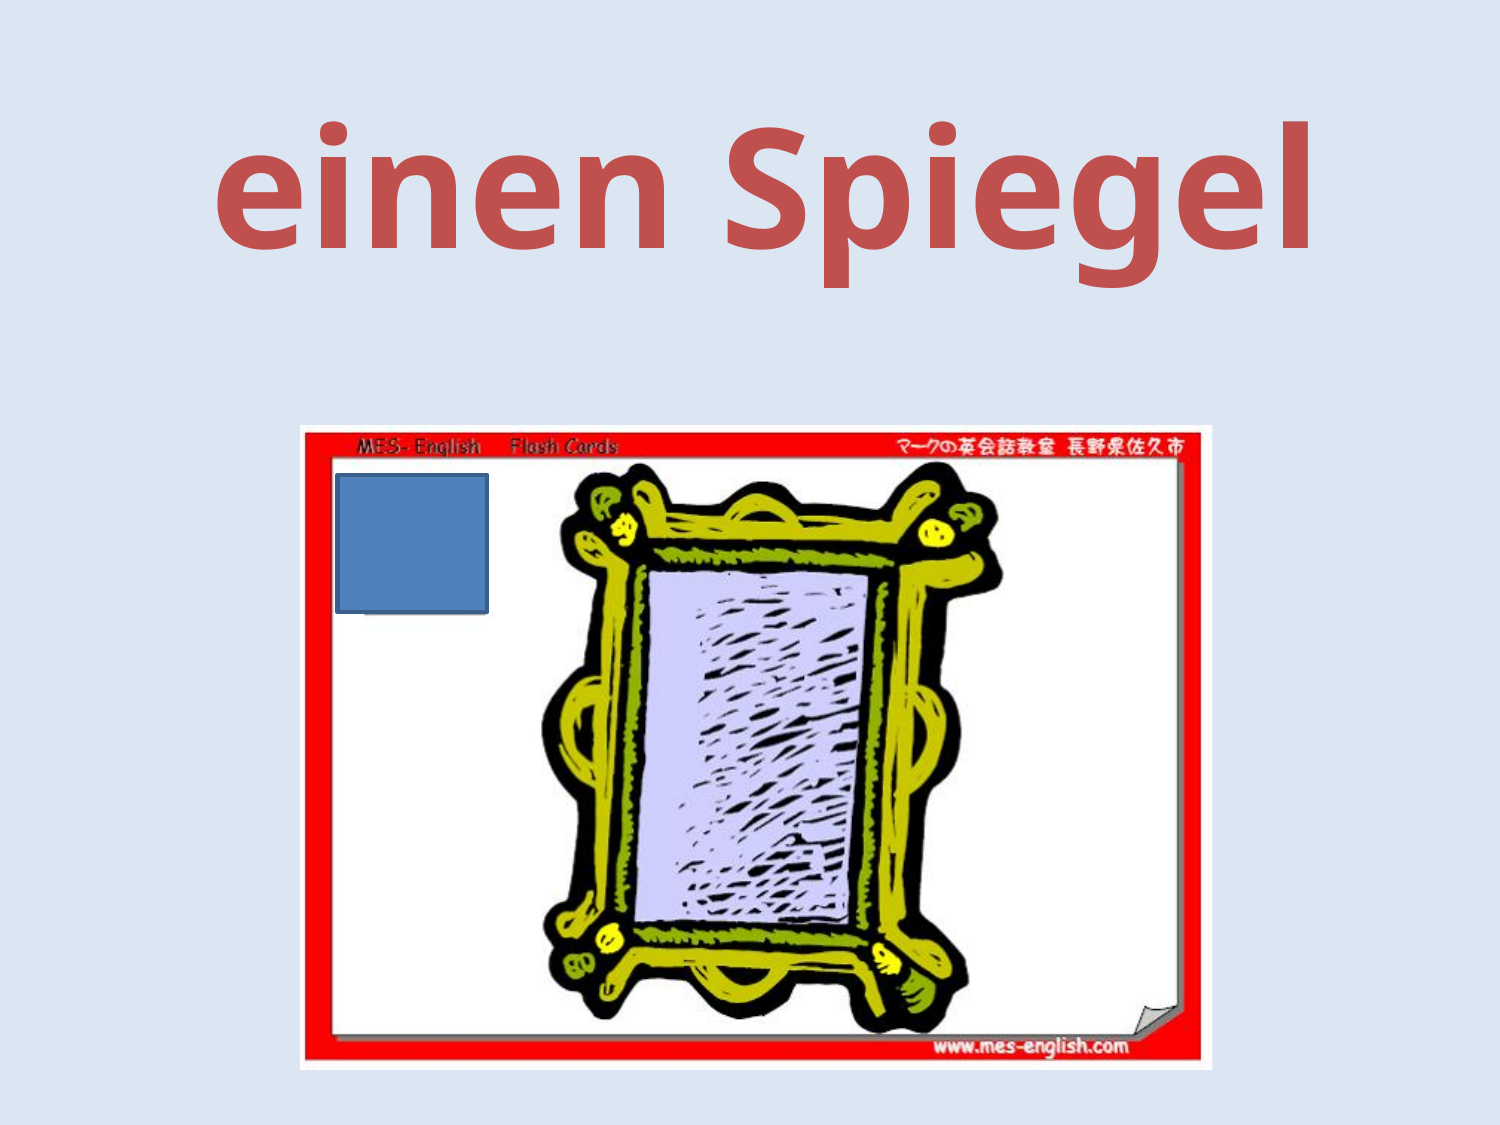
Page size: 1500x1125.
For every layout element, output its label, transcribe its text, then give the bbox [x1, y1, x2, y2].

picture [299, 424, 1213, 1070]
text_box einen Spiegel [195, 74, 1337, 290]
